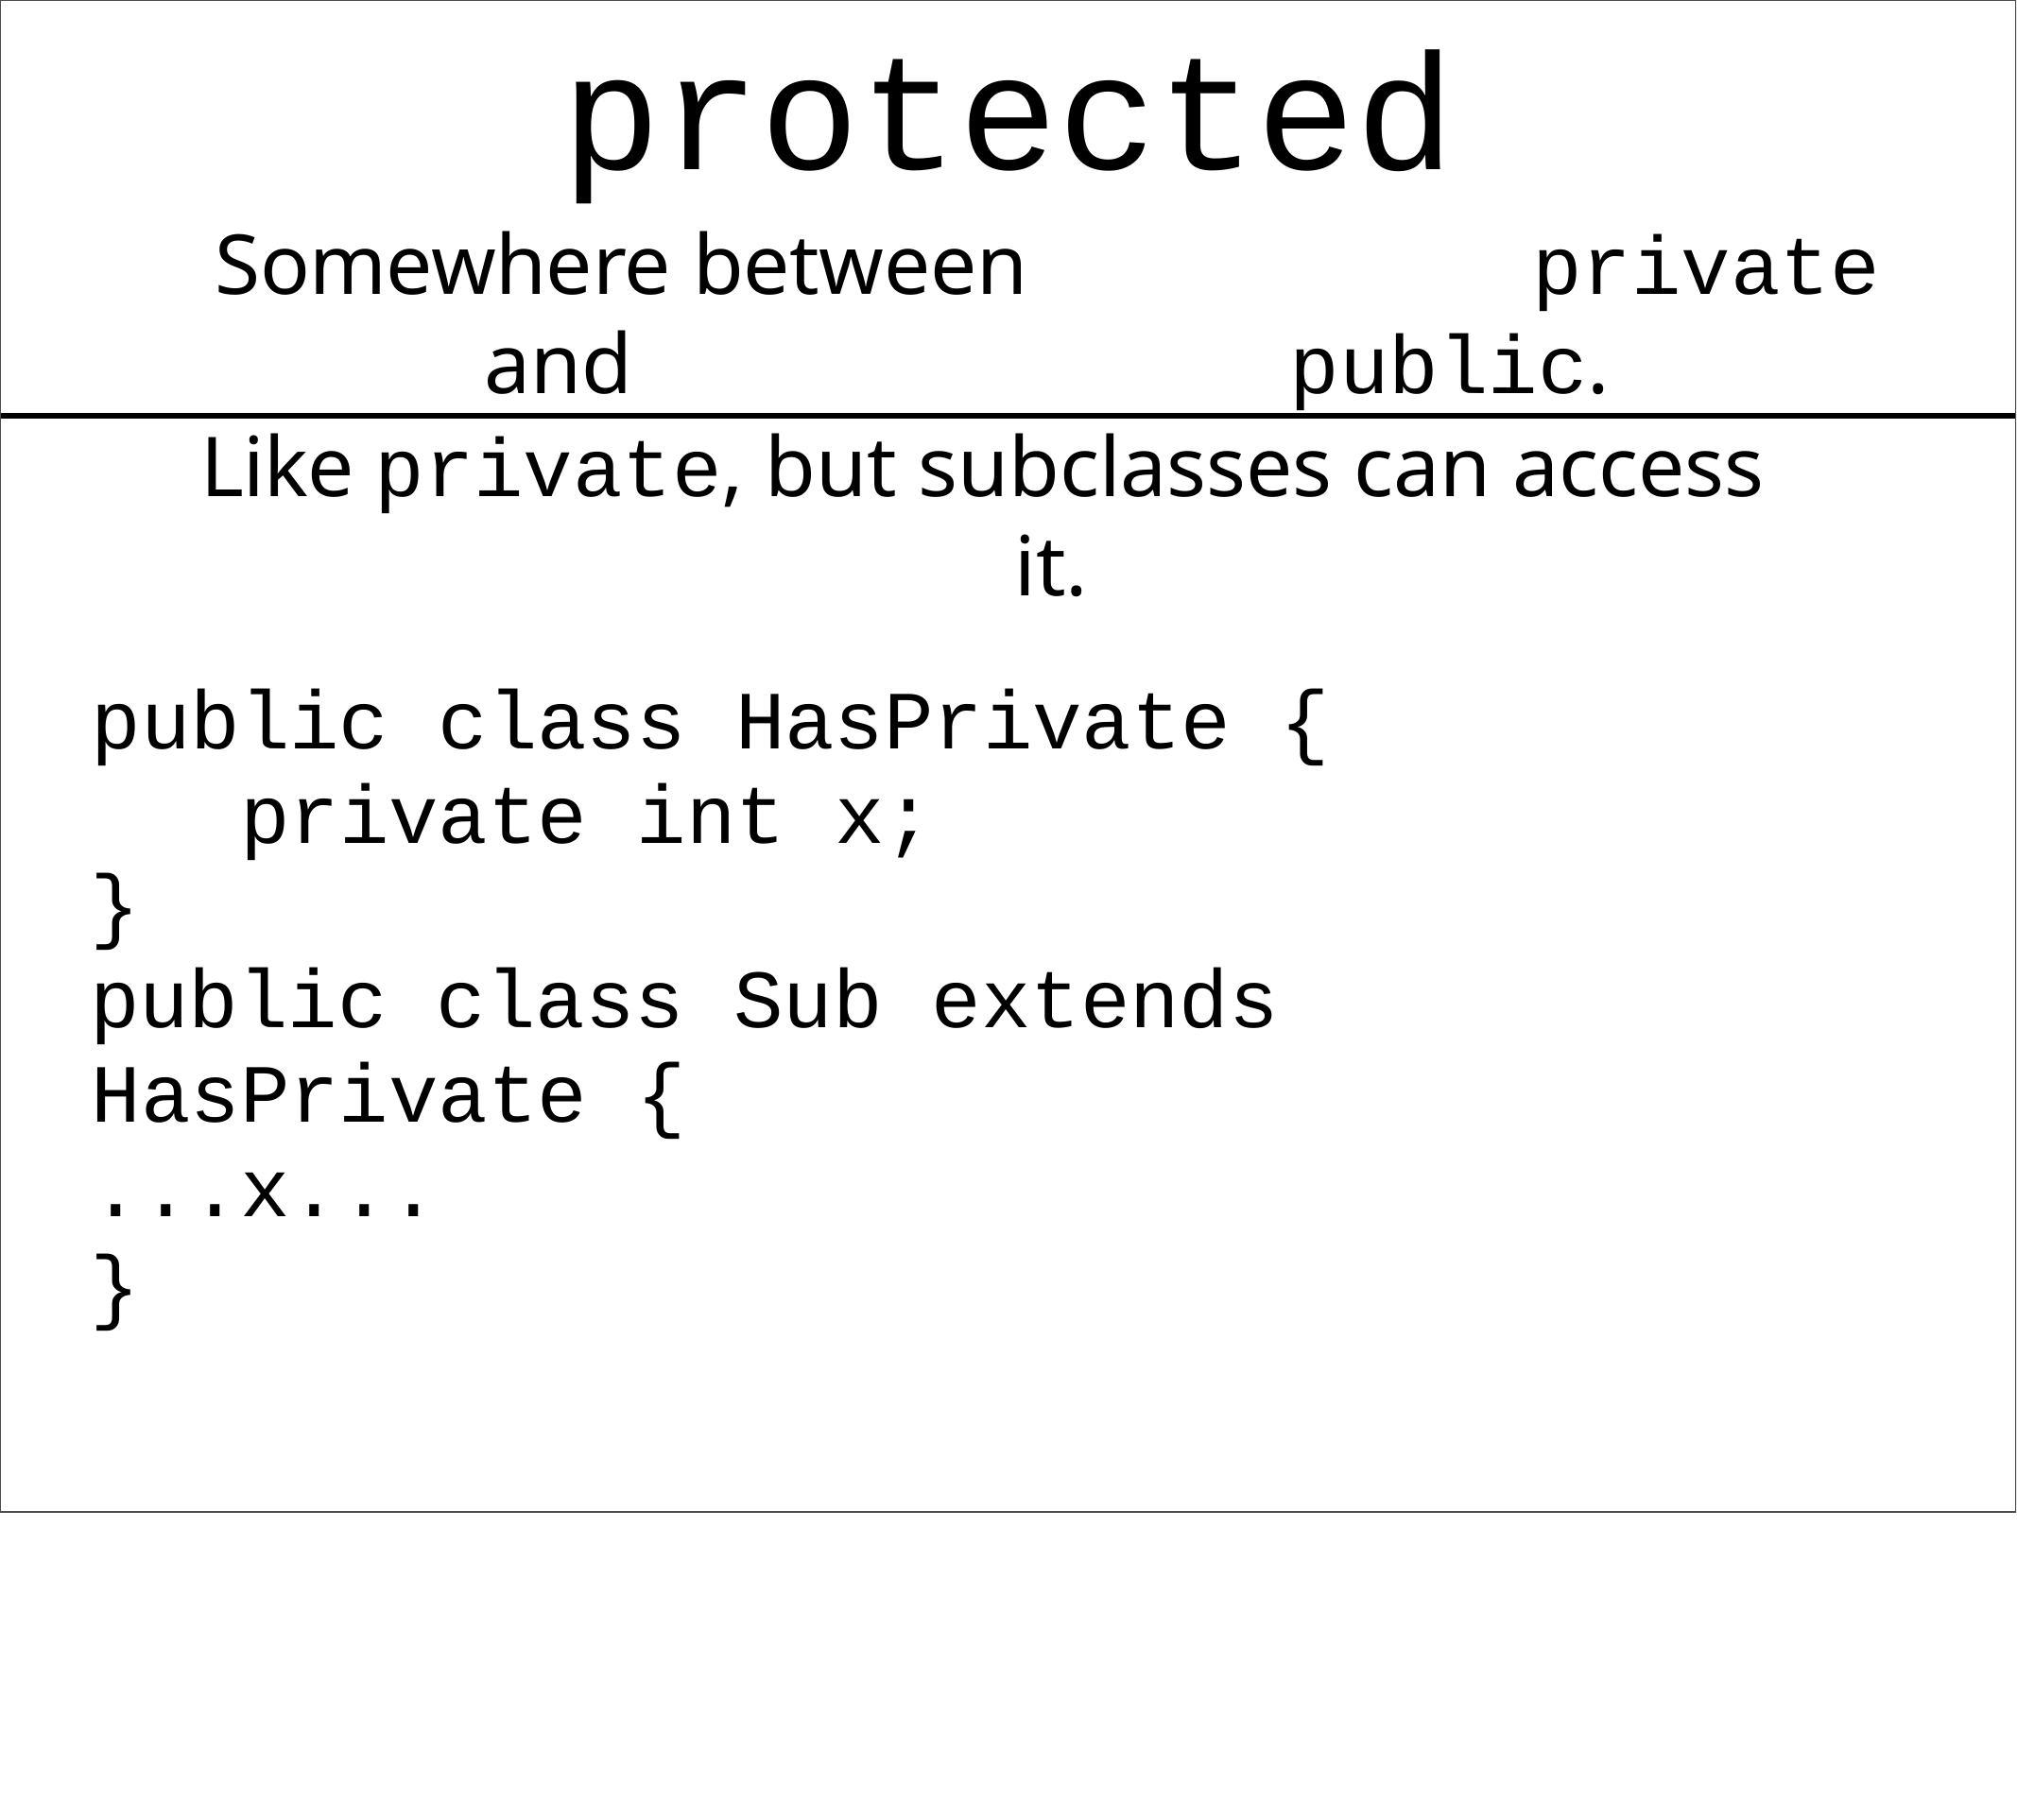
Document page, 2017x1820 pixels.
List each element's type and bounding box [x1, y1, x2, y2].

text_box [0, 0, 2017, 1512]
